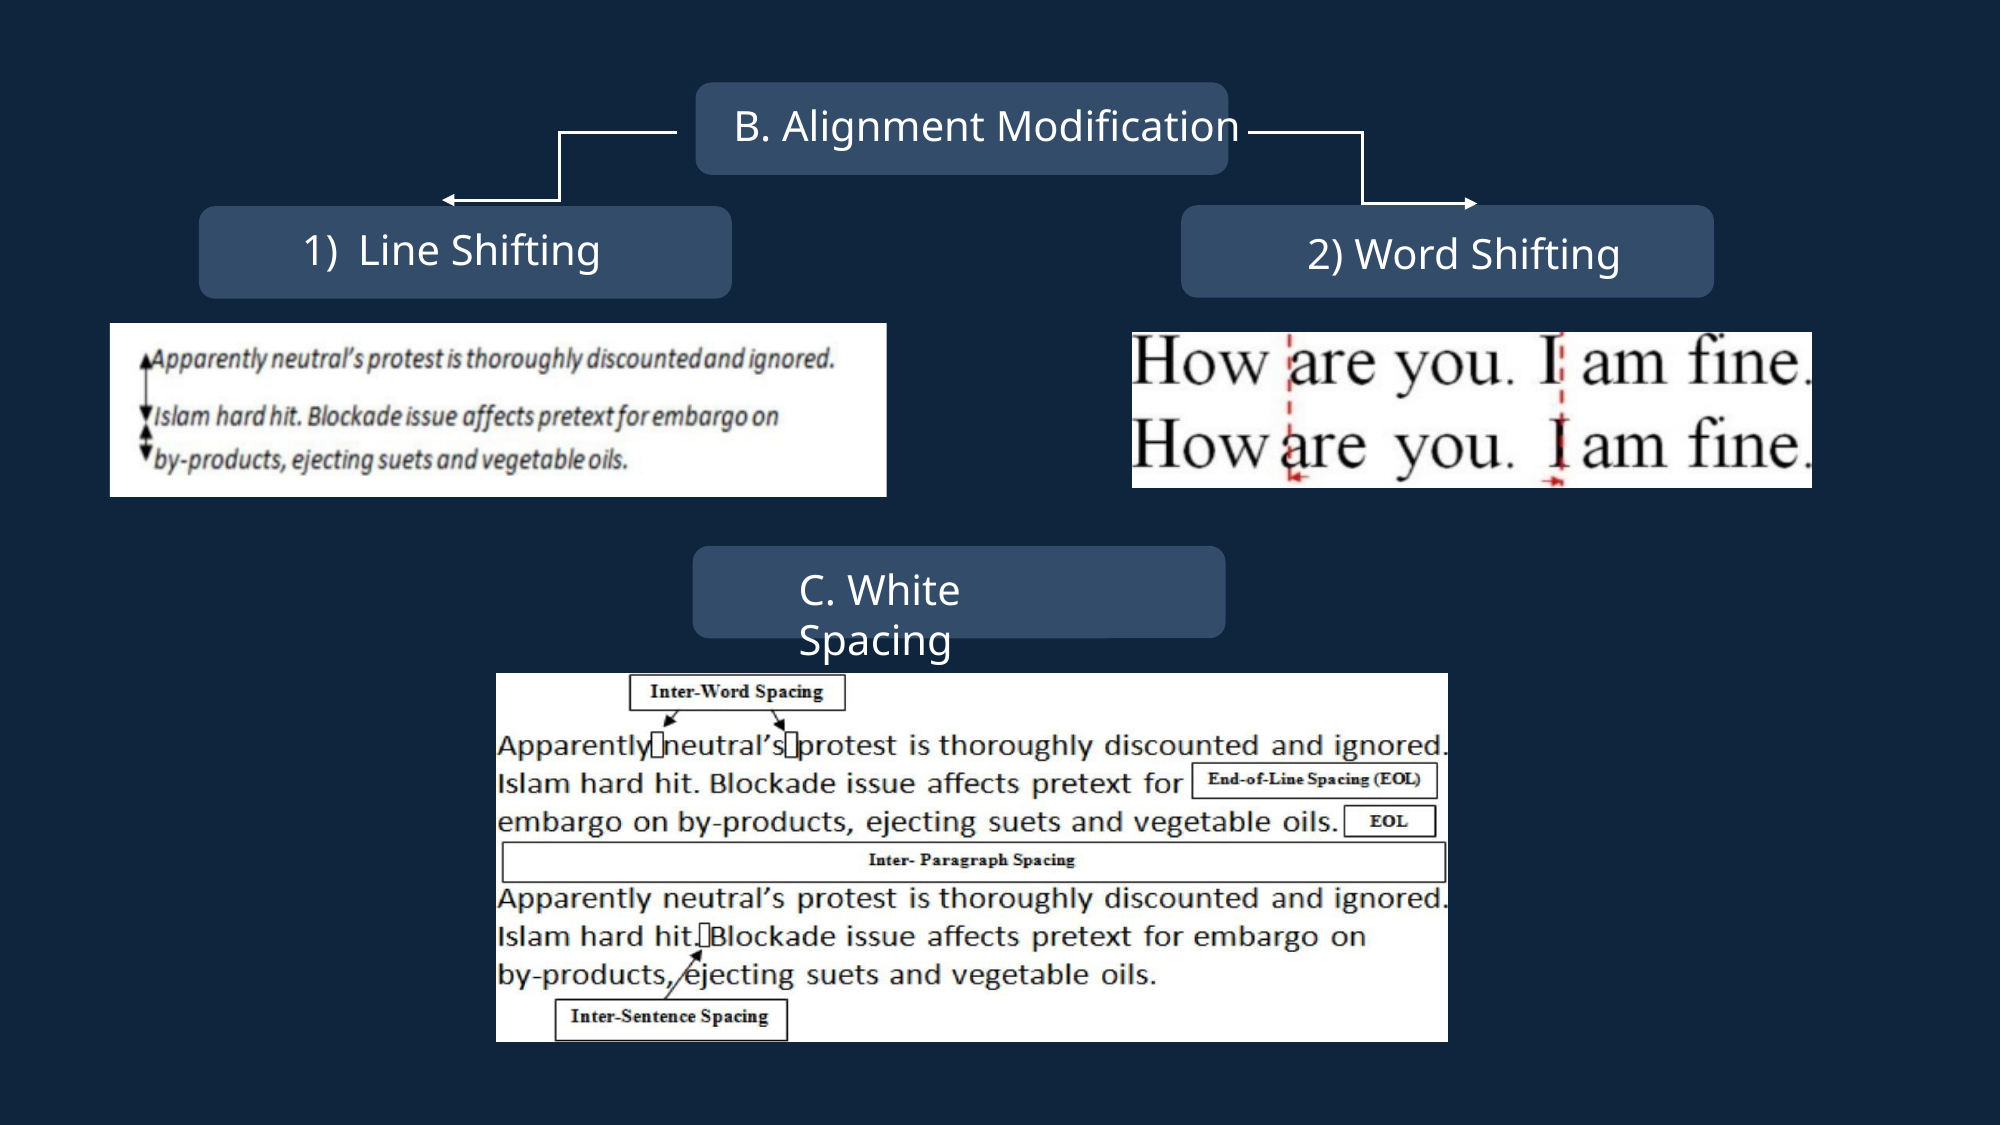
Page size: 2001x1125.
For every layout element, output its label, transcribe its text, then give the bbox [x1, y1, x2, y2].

picture [1132, 332, 1812, 488]
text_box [1248, 132, 1478, 204]
text_box 2) Word Shifting [1292, 220, 1812, 303]
text_box [695, 82, 1227, 175]
text_box C. White Spacing [783, 556, 1135, 673]
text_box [441, 132, 677, 201]
text_box [198, 206, 718, 299]
text_box [1181, 205, 1714, 298]
picture [109, 323, 887, 497]
picture [496, 673, 1448, 1042]
text_box [692, 545, 1226, 639]
text_box B. Alignment Modification [718, 92, 1533, 216]
text_box Line Shifting [286, 216, 1101, 340]
